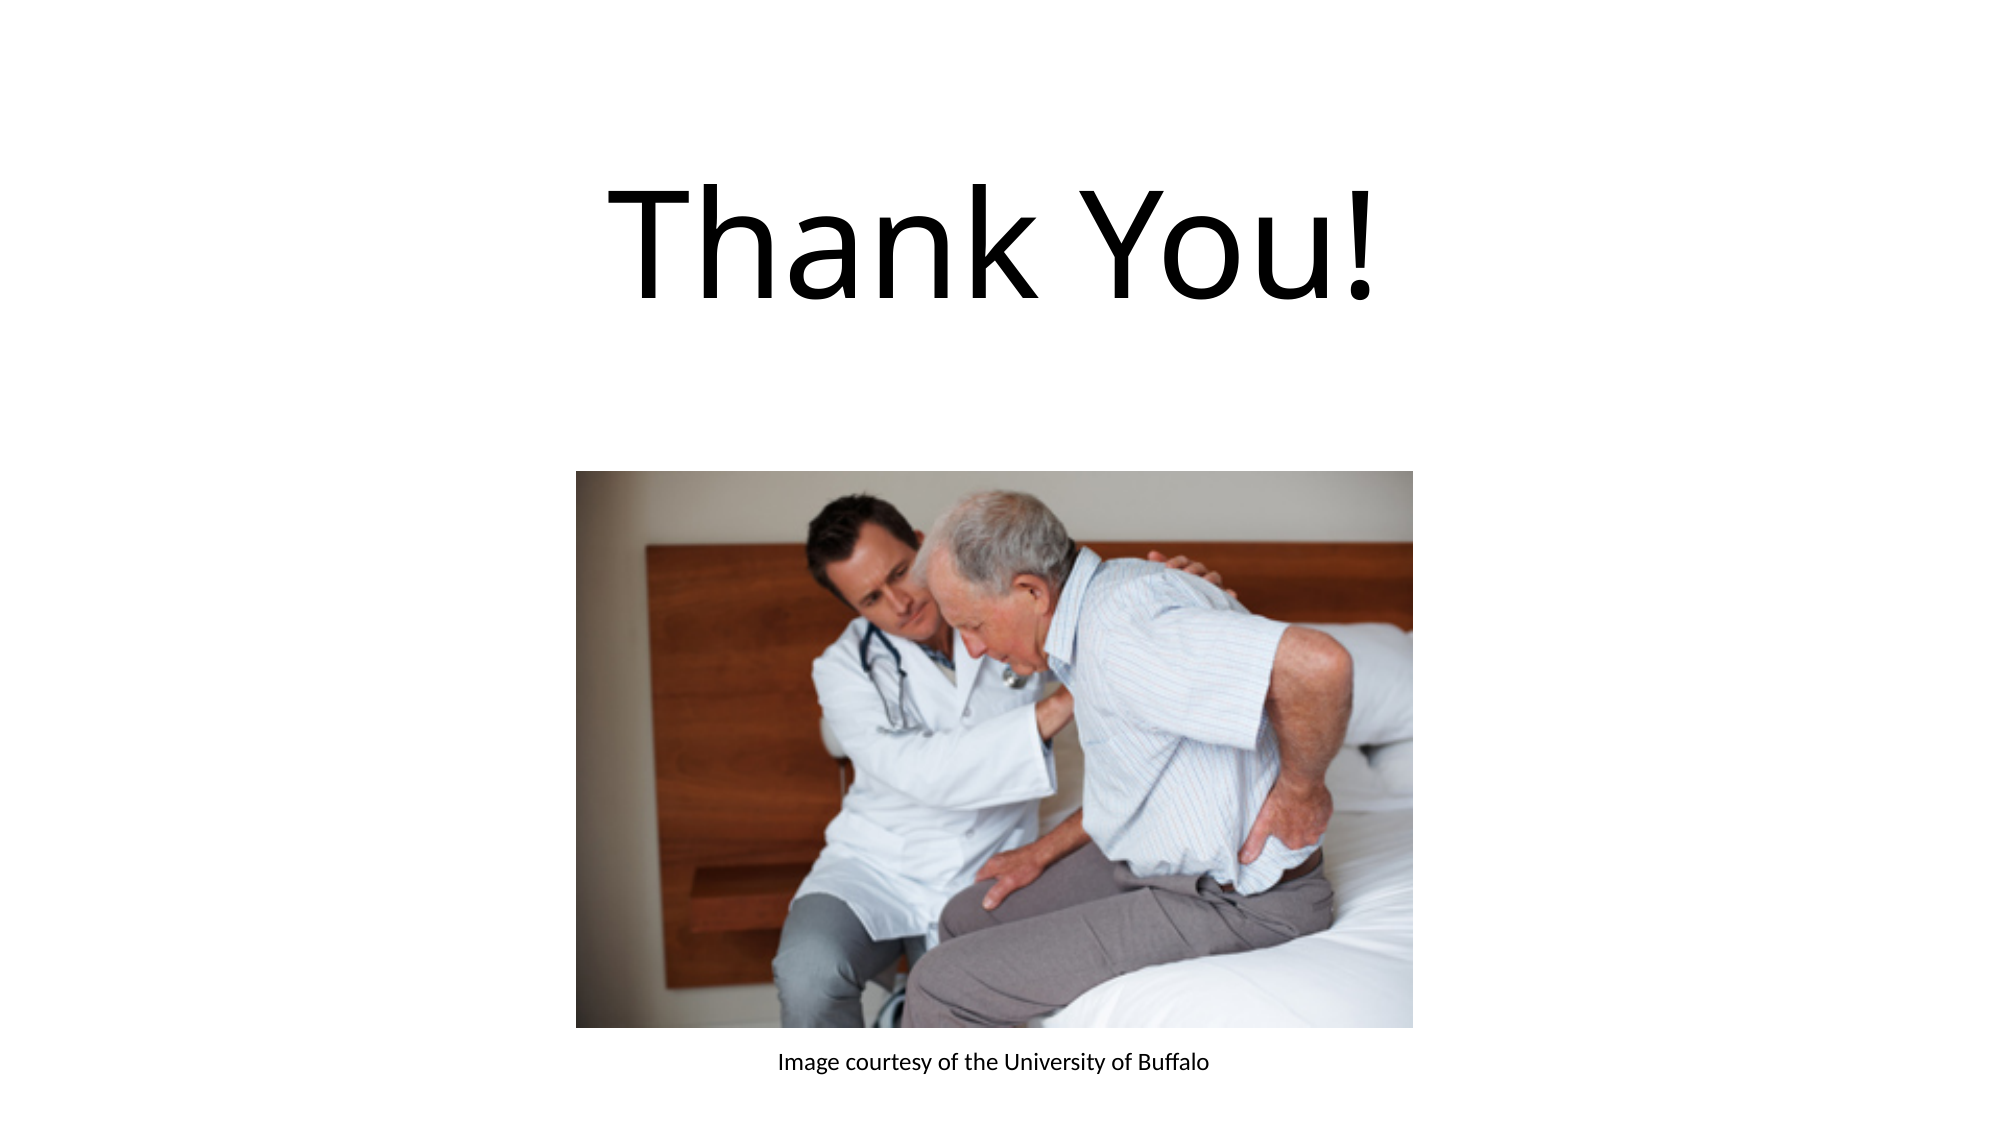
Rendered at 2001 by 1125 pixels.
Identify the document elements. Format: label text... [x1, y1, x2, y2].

text_box Image courtesy of the University of Buffalo [763, 1037, 1226, 1083]
picture [576, 471, 1413, 1028]
title Thank You! [132, 141, 1857, 360]
